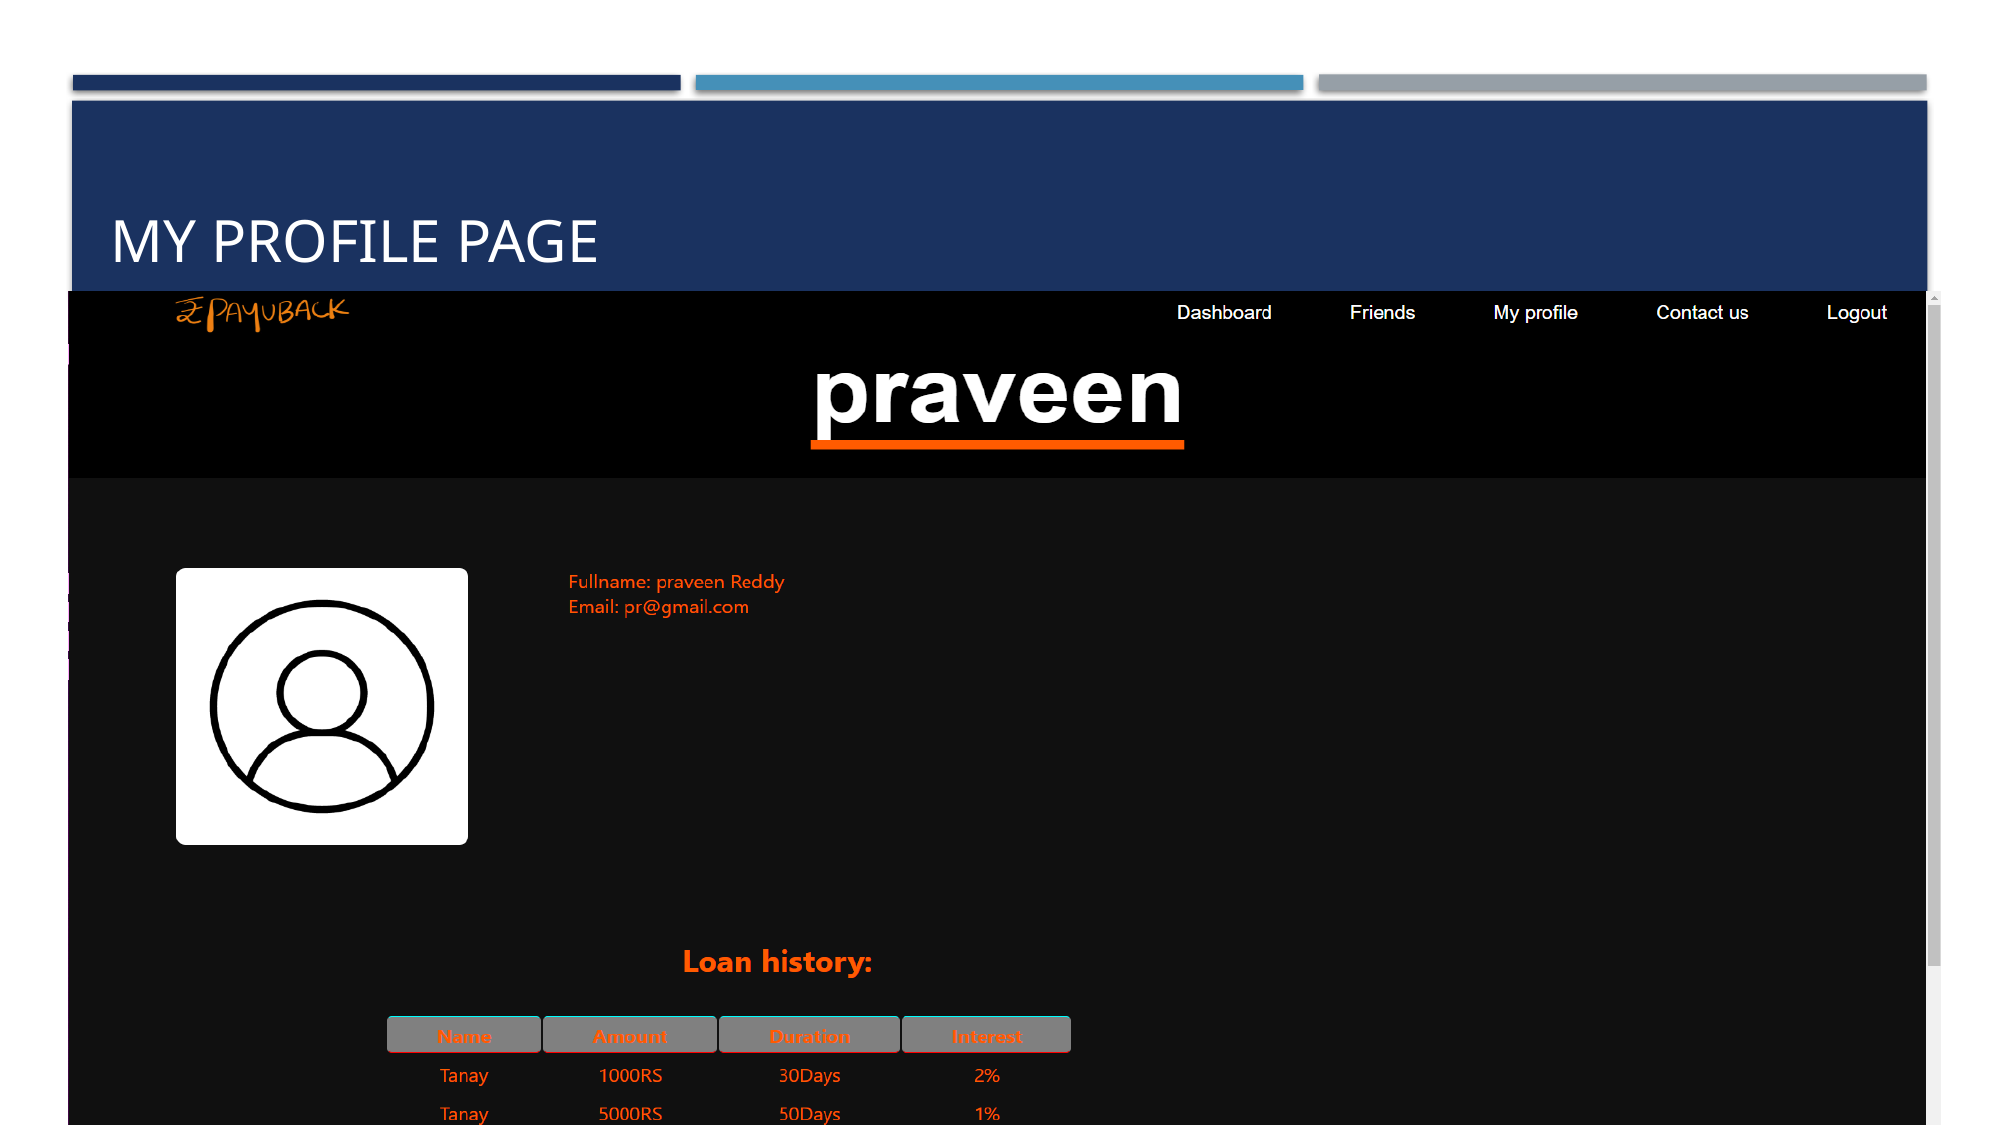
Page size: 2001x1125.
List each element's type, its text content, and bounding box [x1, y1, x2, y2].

title MY profile page [95, 115, 1905, 282]
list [68, 291, 1941, 1125]
